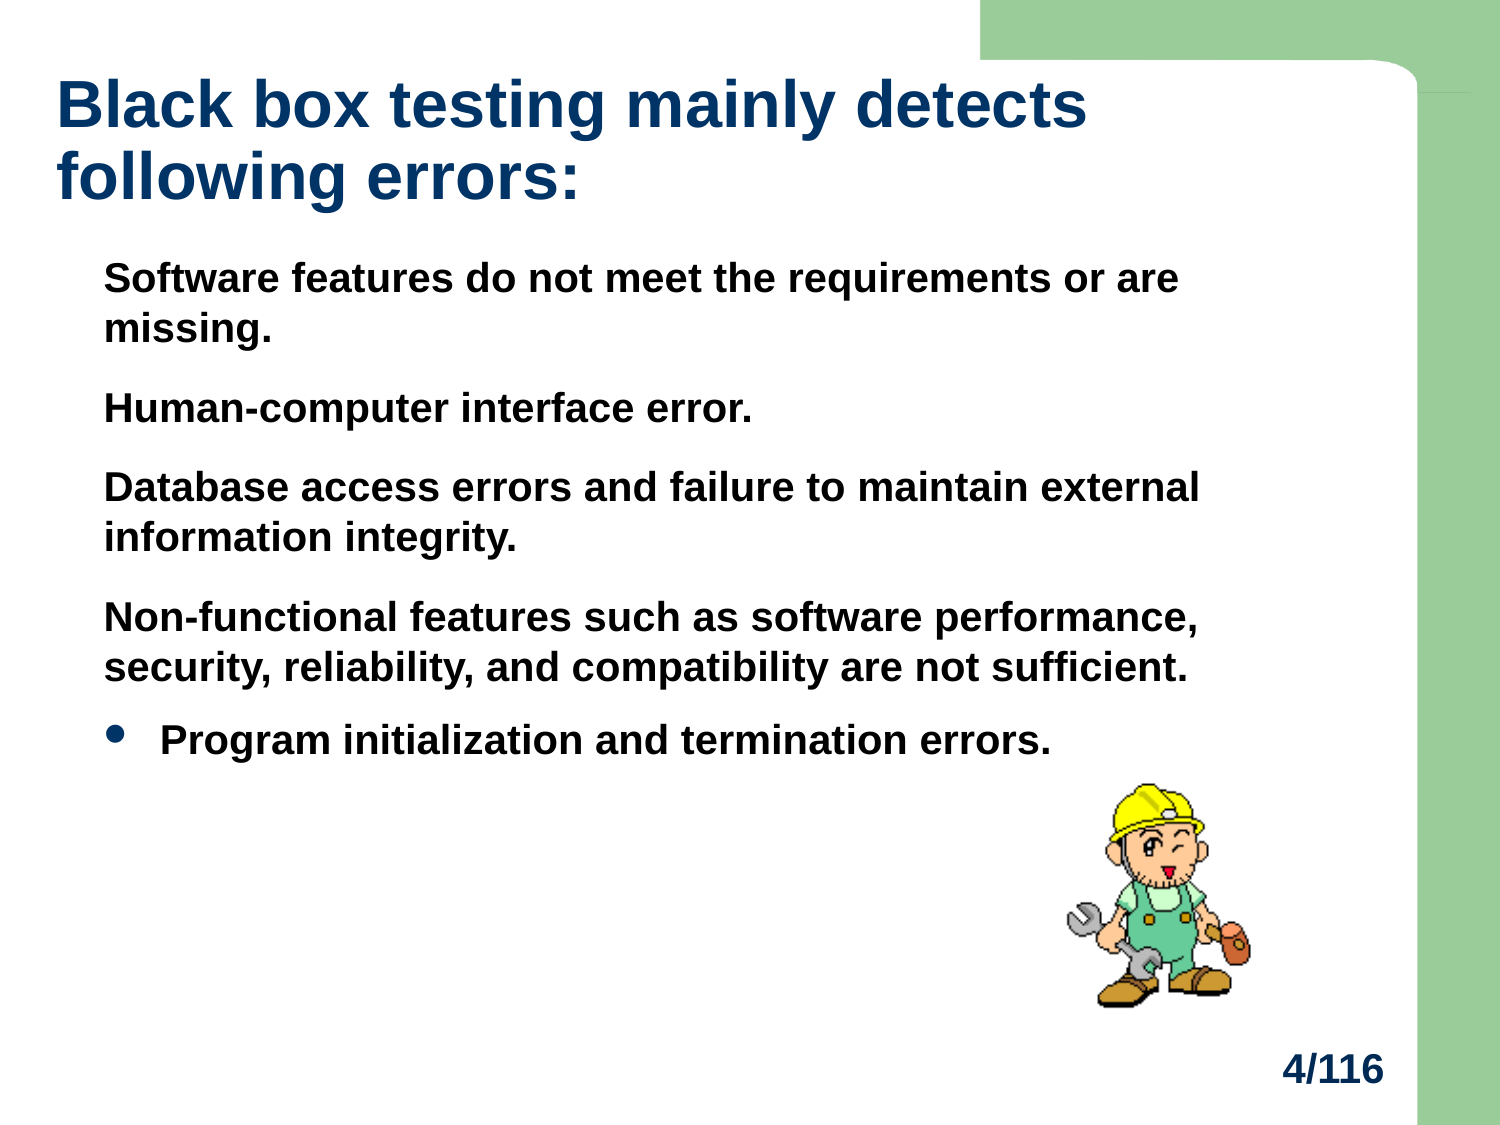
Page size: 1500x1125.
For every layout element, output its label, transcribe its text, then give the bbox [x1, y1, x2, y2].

list Software features do not meet the requirements or are missing. Human-computer interface error. Database access errors and failure to maintain external information integrity. Non-functional features such as software performance, security, reliability, and compatibility are not sufficient. Program initialization and termination errors. [88, 243, 1292, 1012]
picture [1038, 762, 1314, 1012]
picture [977, 0, 1471, 93]
text_box 4/116 [1267, 1033, 1468, 1109]
title Black box testing mainly detects following errors: [41, 86, 1292, 222]
